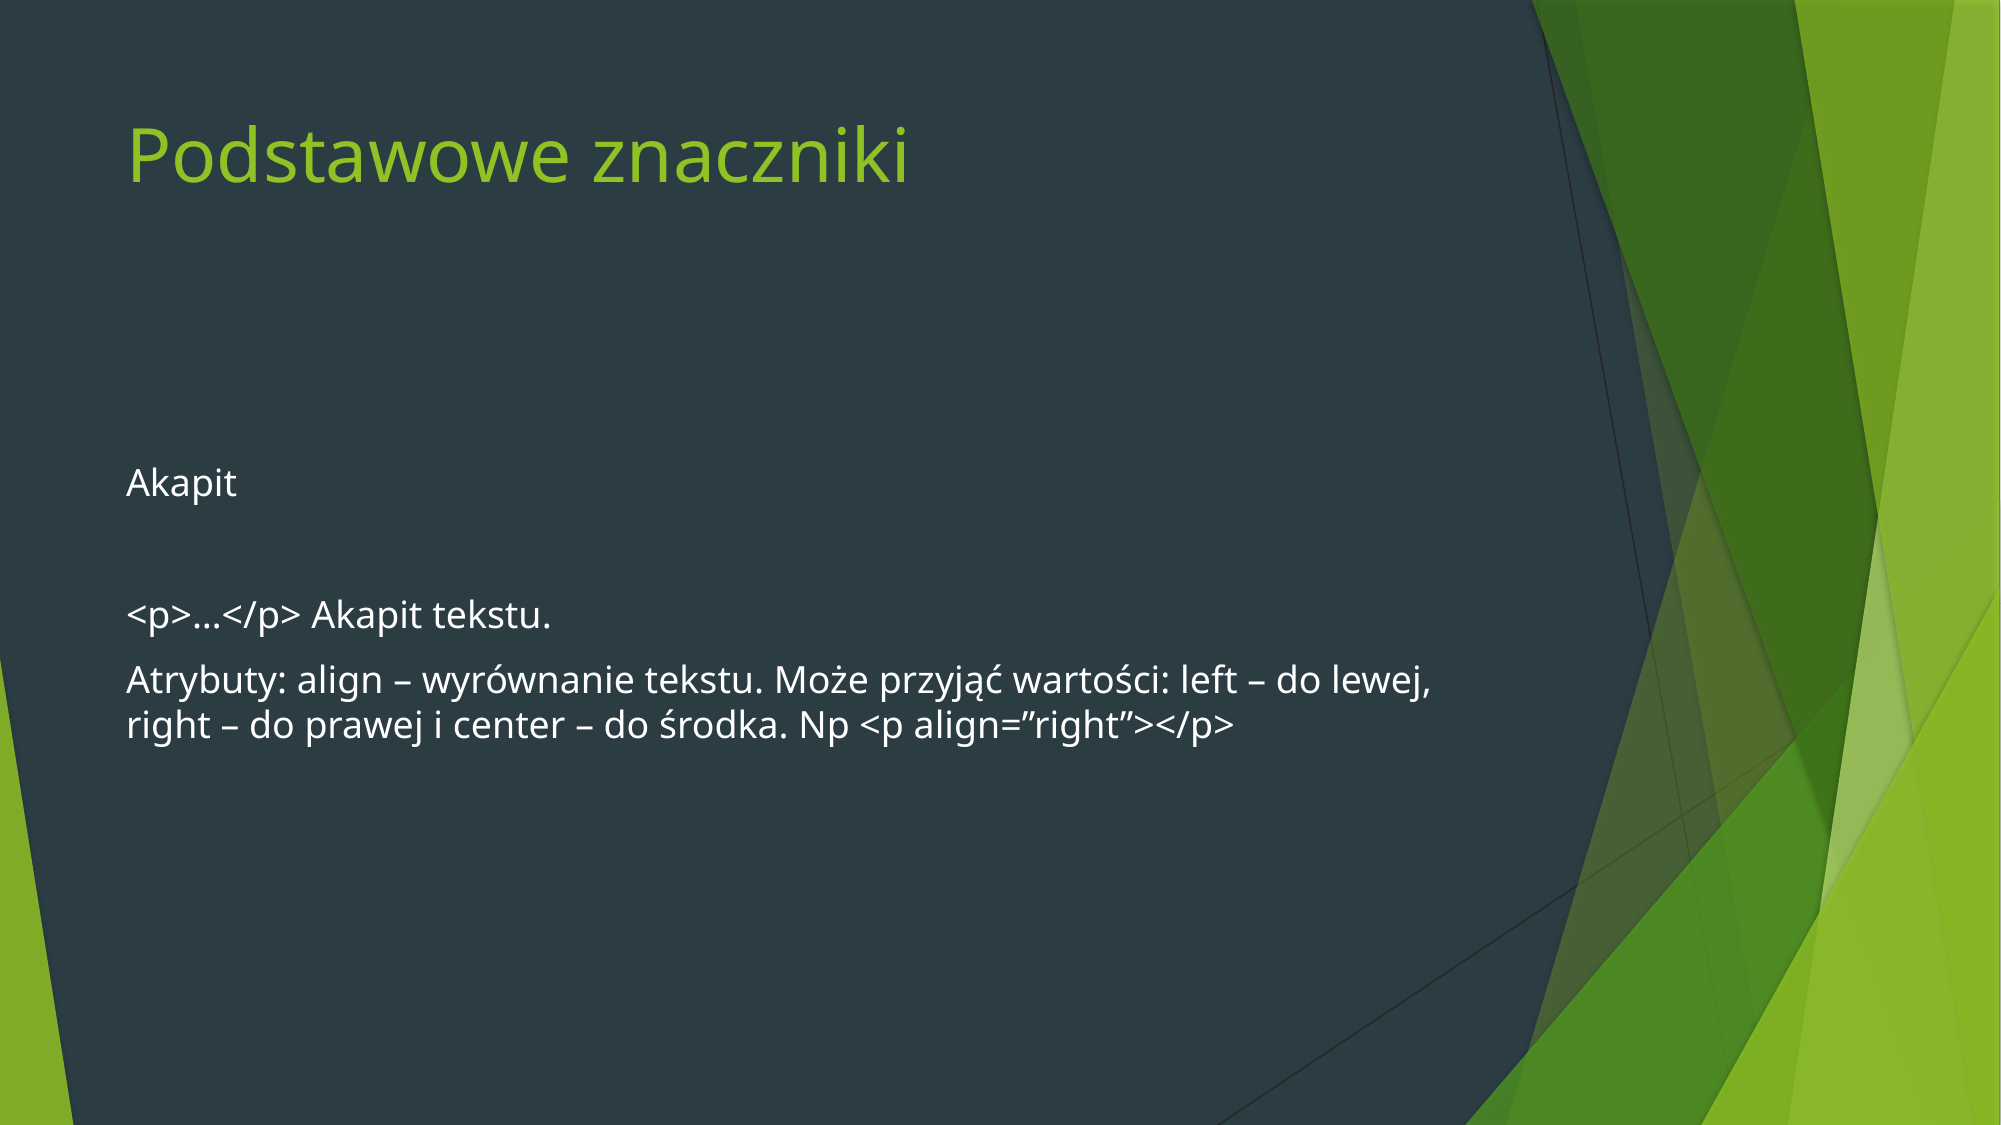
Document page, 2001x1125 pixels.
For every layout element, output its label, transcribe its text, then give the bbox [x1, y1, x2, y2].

title Podstawowe znaczniki [111, 99, 1522, 317]
list Akapit <p>…</p> Akapit tekstu. Atrybuty: align – wyrównanie tekstu. Może przyjąć wartości: left – do lewej, right – do prawej i center – do środka. Np <p align=”right”></p> [111, 451, 1522, 872]
